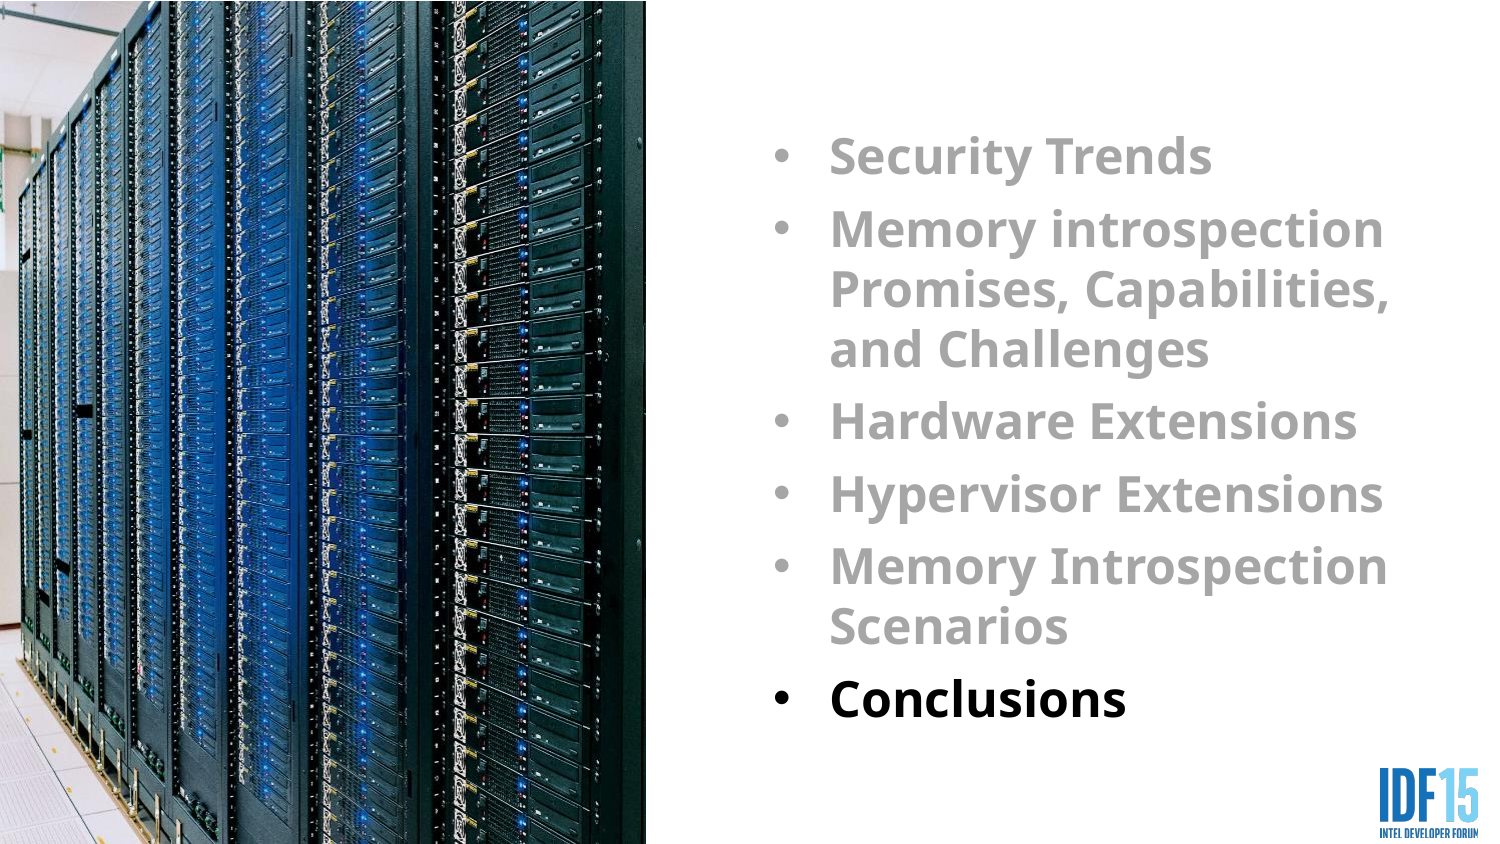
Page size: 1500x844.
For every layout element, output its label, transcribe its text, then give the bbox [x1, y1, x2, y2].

picture [0, 0, 646, 844]
text_box Security Trends Memory introspection Promises, Capabilities, and Challenges Hardware Extensions Hypervisor Extensions Memory Introspection Scenarios Conclusions [773, 124, 1394, 678]
